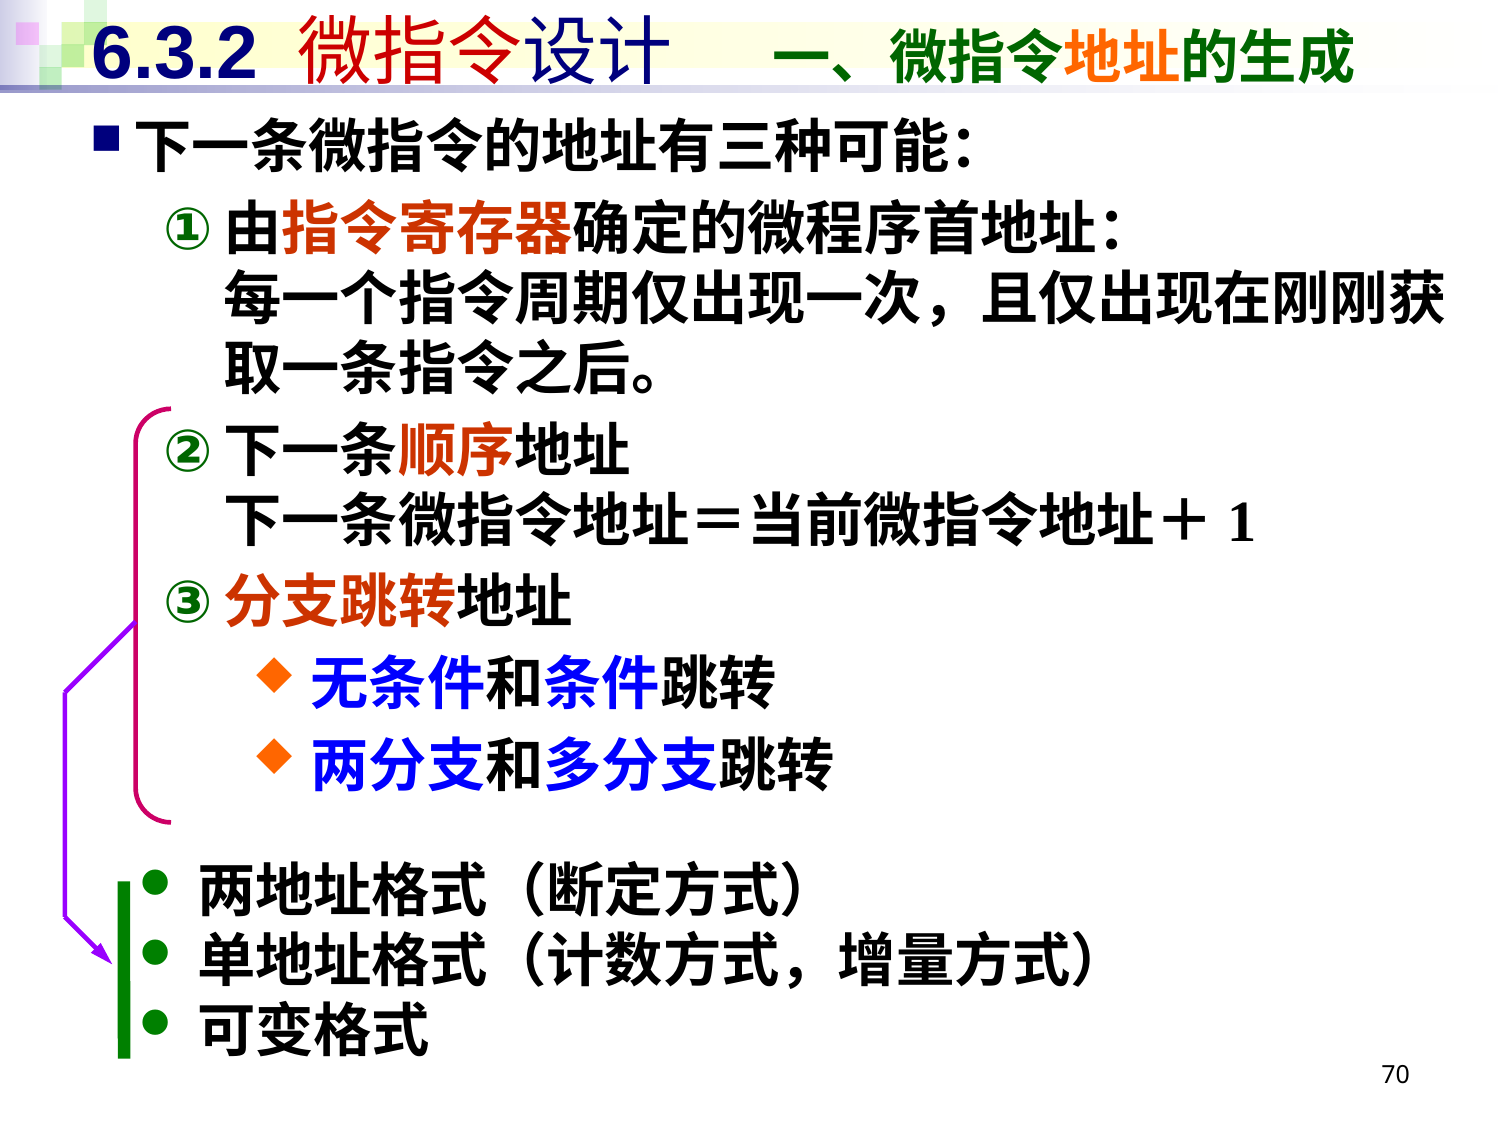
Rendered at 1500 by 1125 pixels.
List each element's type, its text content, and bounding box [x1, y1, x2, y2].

title 6.3.2 微指令设计 一、微指令地址的生成 [76, 0, 1483, 101]
text_box 两地址格式（断定方式） 单地址格式（计数方式，增量方式） 可变格式 [123, 846, 1211, 1071]
text_box [64, 916, 113, 965]
list 下一条微指令的地址有三种可能： 由指令寄存器确定的微程序首地址： 每一个指令周期仅出现一次，且仅出现在刚刚获取一条指令之后。 下一条顺序地址 下一条微指令地址＝当前微指令地址＋1 分支跳转地址 无条件和条件跳转 两分支和多分支跳转 [74, 101, 1483, 1107]
text_box [135, 408, 172, 823]
